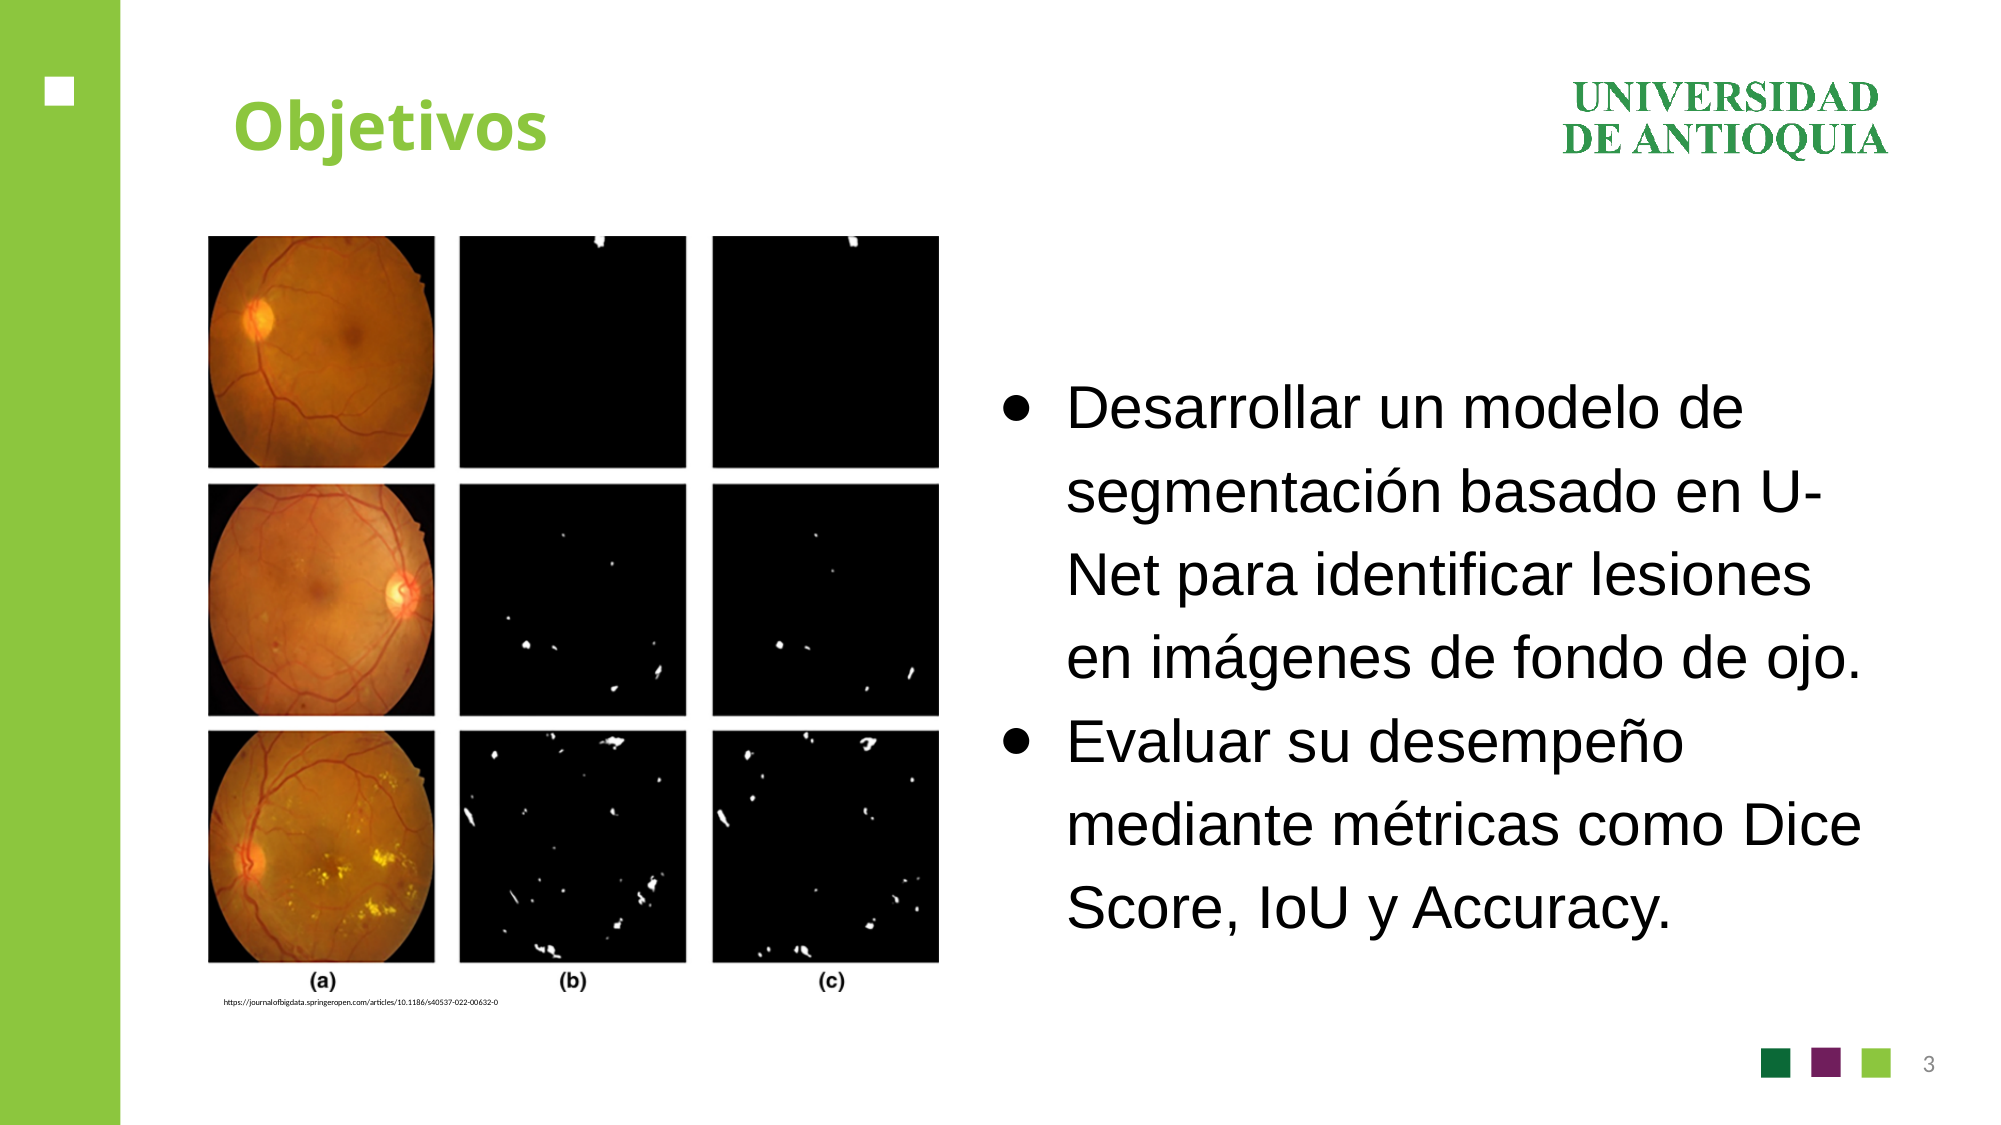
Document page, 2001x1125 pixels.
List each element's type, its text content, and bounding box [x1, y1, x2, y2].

text_box Desarrollar un modelo de segmentación basado en U-Net para identificar lesiones en imágenes de fondo de ojo. Evaluar su desempeño mediante métricas como Dice Score, IoU y Accuracy. [976, 349, 1911, 947]
text_box [44, 76, 74, 106]
text_box [0, 0, 121, 1125]
picture [1539, 58, 1912, 176]
text_box https://journalofbigdata.springeropen.com/articles/10.1186/s40537-022-00632-0 [208, 991, 1014, 1012]
slide_number ‹#› [1500, 1033, 1951, 1093]
title Objetivos [217, 59, 1311, 199]
picture [208, 235, 940, 993]
